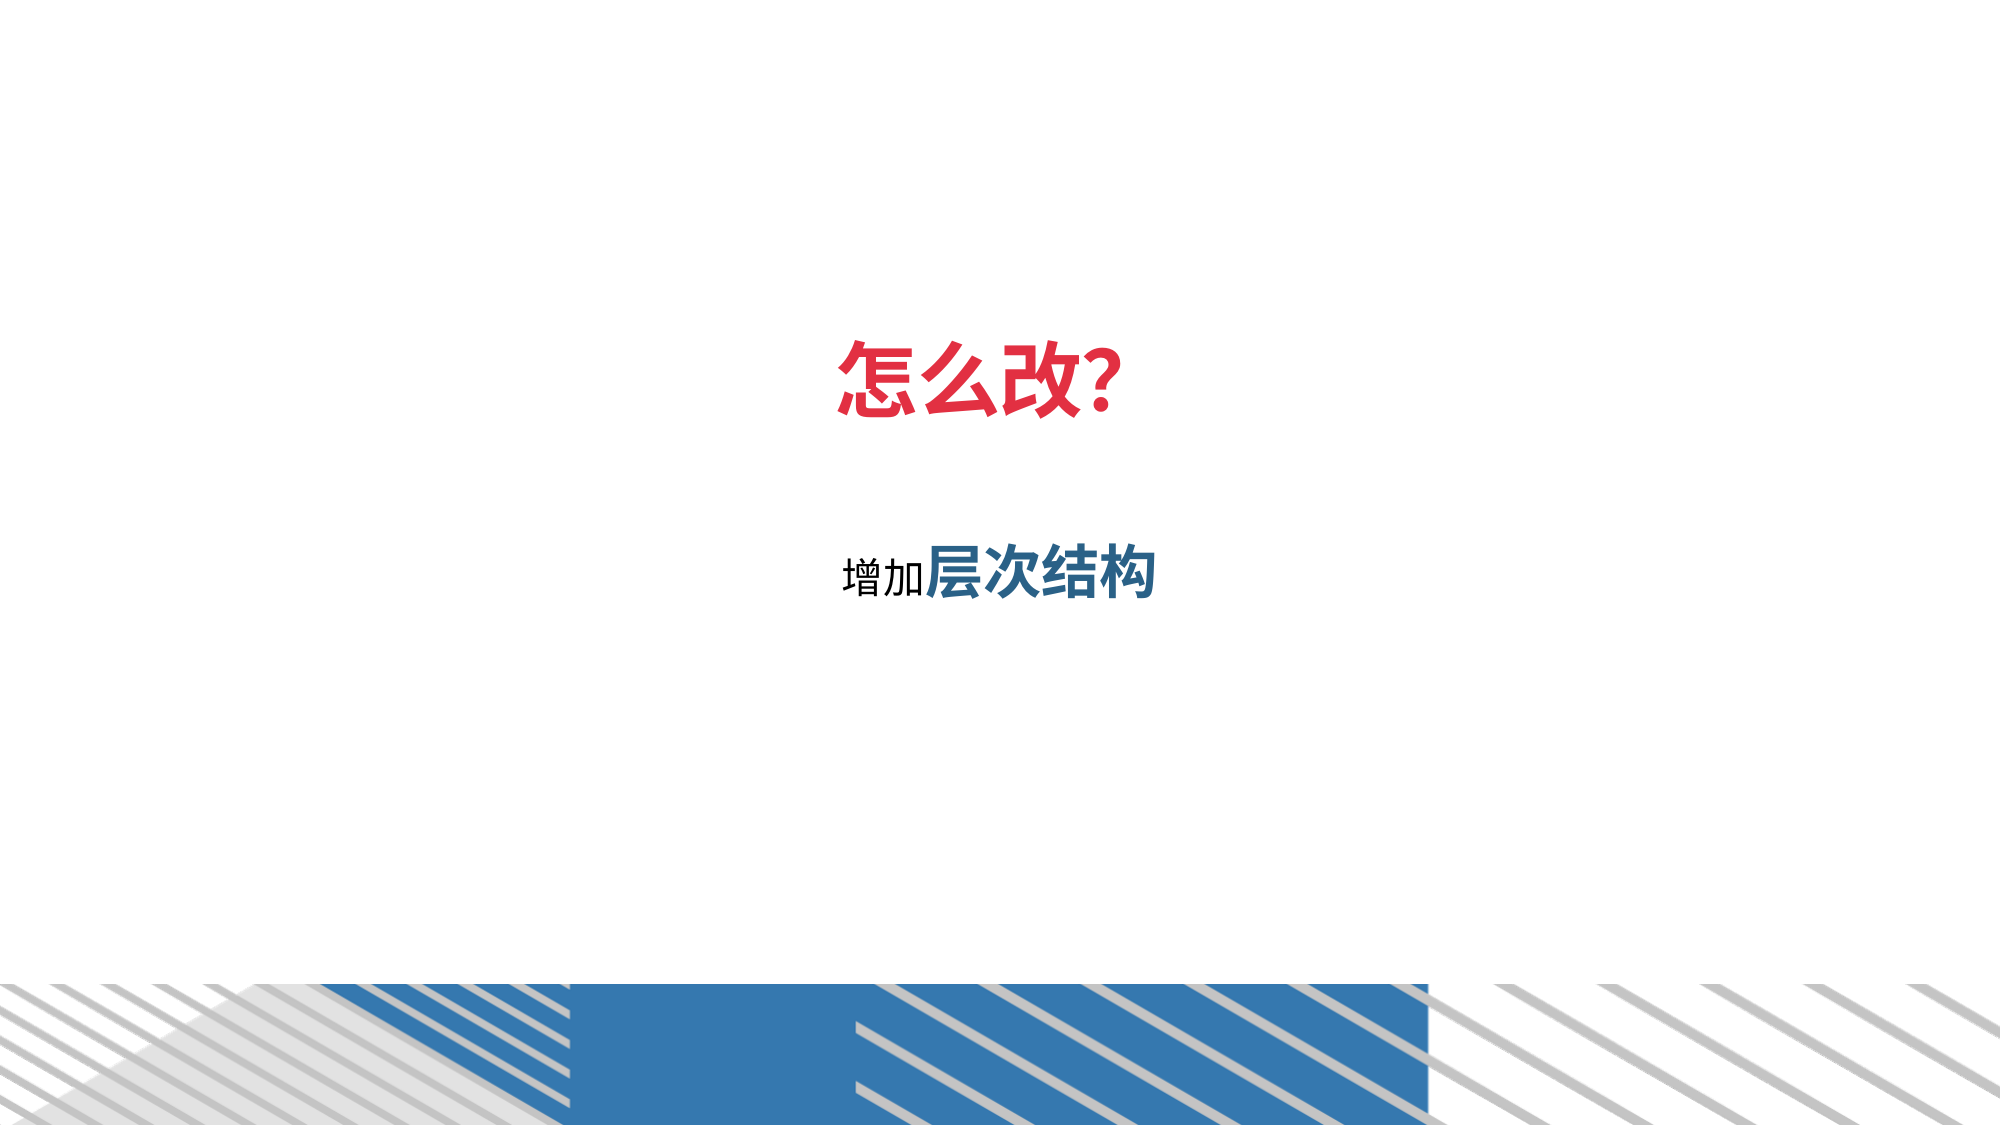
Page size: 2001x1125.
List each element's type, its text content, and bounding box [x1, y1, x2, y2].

picture [0, 984, 2000, 1125]
list 增加层次结构 [360, 534, 1640, 787]
title 怎么改？ [250, 327, 1750, 429]
